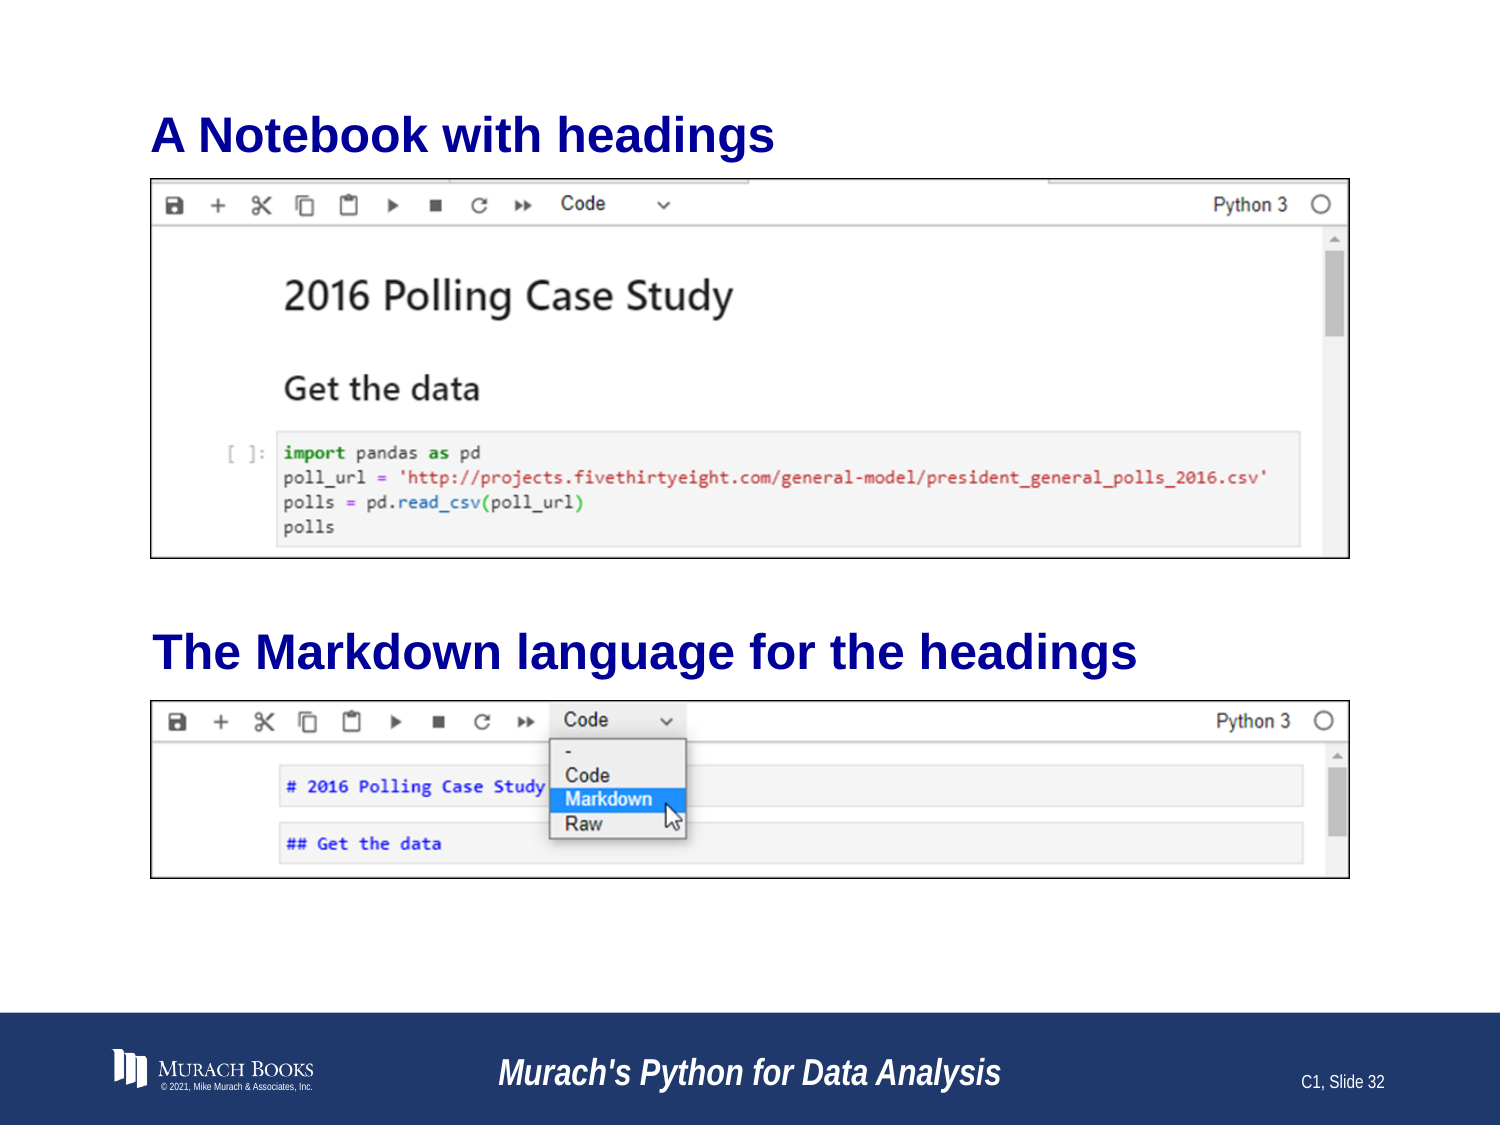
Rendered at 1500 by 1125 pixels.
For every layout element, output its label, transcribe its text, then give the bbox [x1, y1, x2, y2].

footer © 2021, Mike Murach & Associates, Inc. [12, 1025, 463, 1100]
slide_number C1, Slide 32 [1087, 1025, 1400, 1100]
list The Markdown language for the headings [137, 611, 1350, 687]
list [149, 700, 1351, 879]
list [149, 178, 1351, 559]
slide_number Murach's Python for Data Analysis [463, 1025, 1050, 1100]
title A Notebook with headings [150, 102, 1350, 164]
